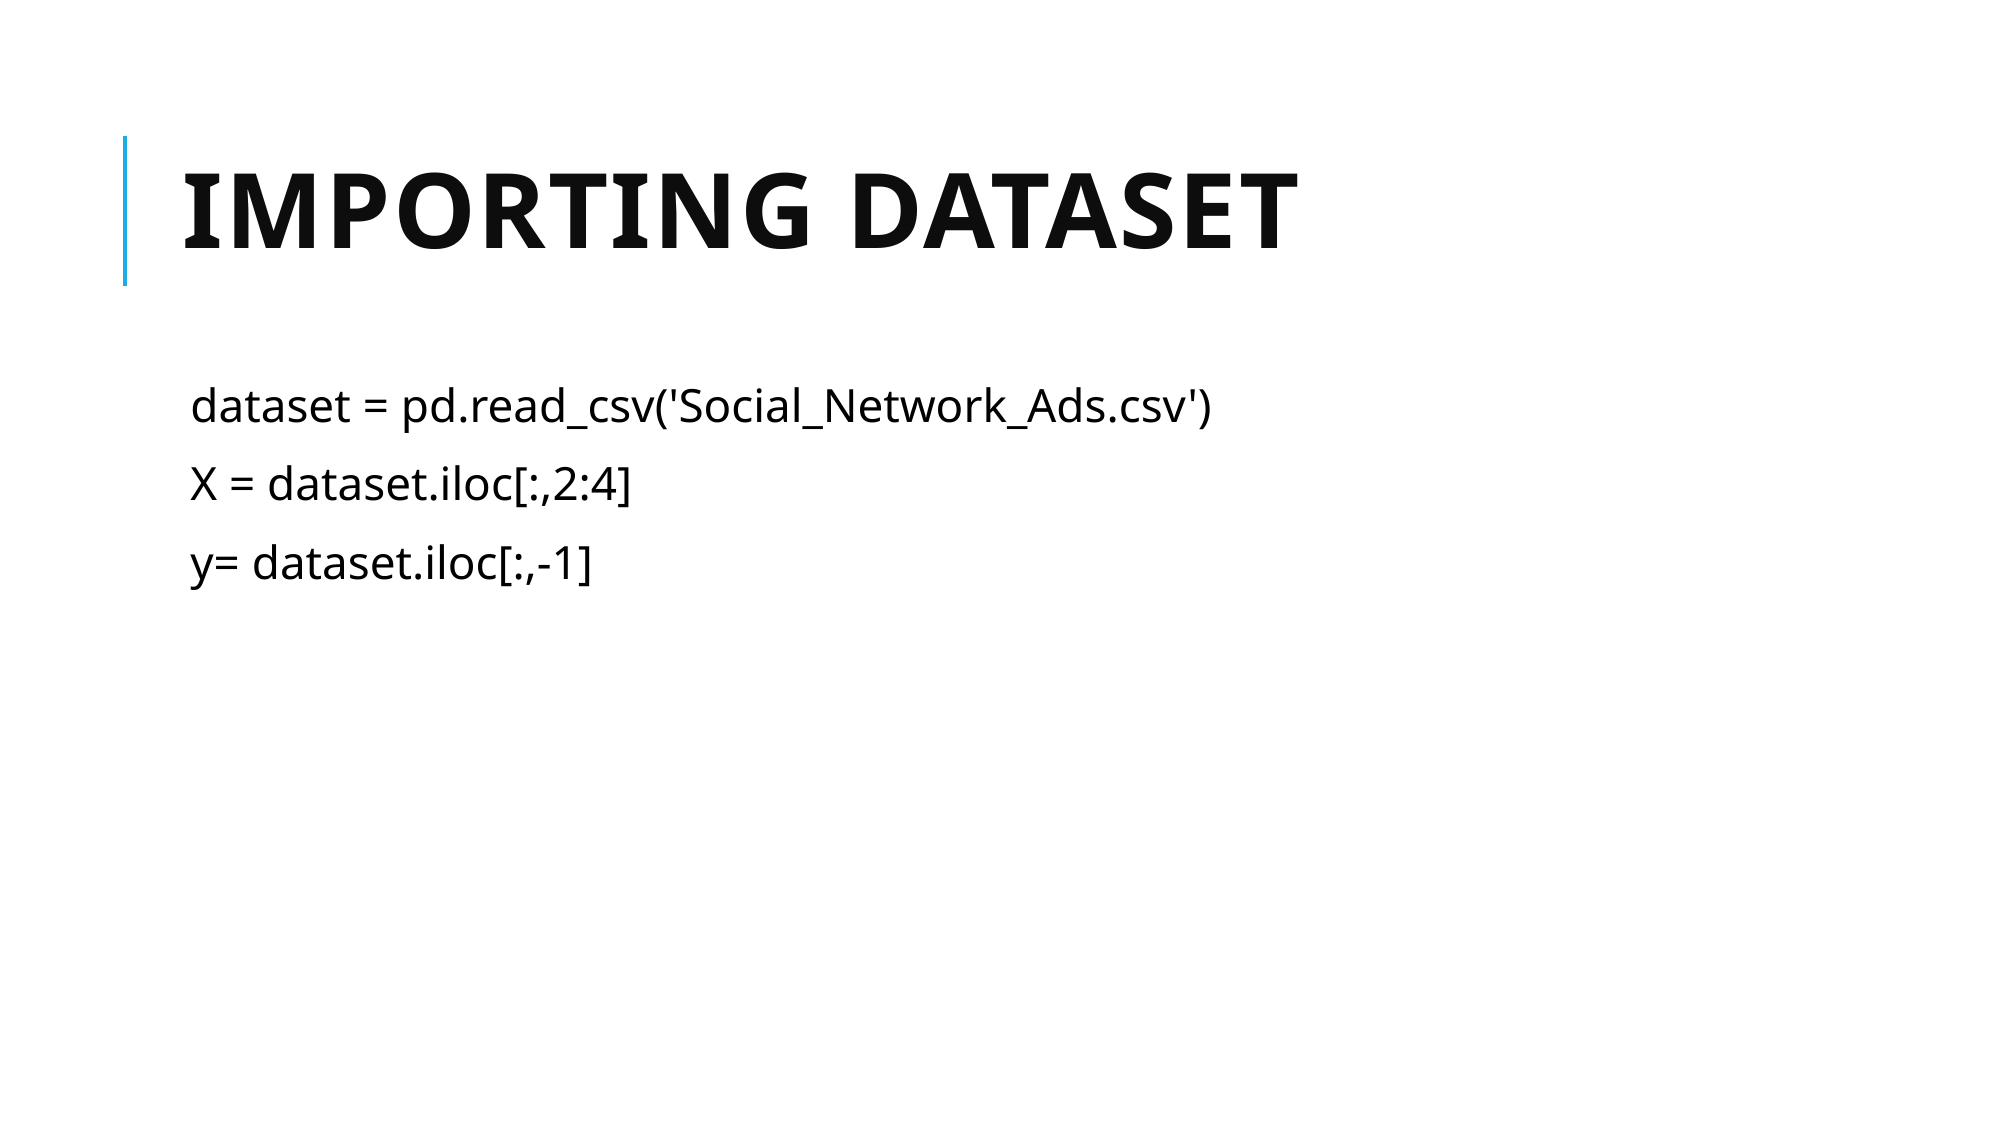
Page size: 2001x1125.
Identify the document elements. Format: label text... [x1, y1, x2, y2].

list dataset = pd.read_csv('Social_Network_Ads.csv') X = dataset.iloc[:,2:4] y= dataset.iloc[:,-1] [168, 375, 1763, 1035]
title Importing dataset [168, 96, 1763, 342]
